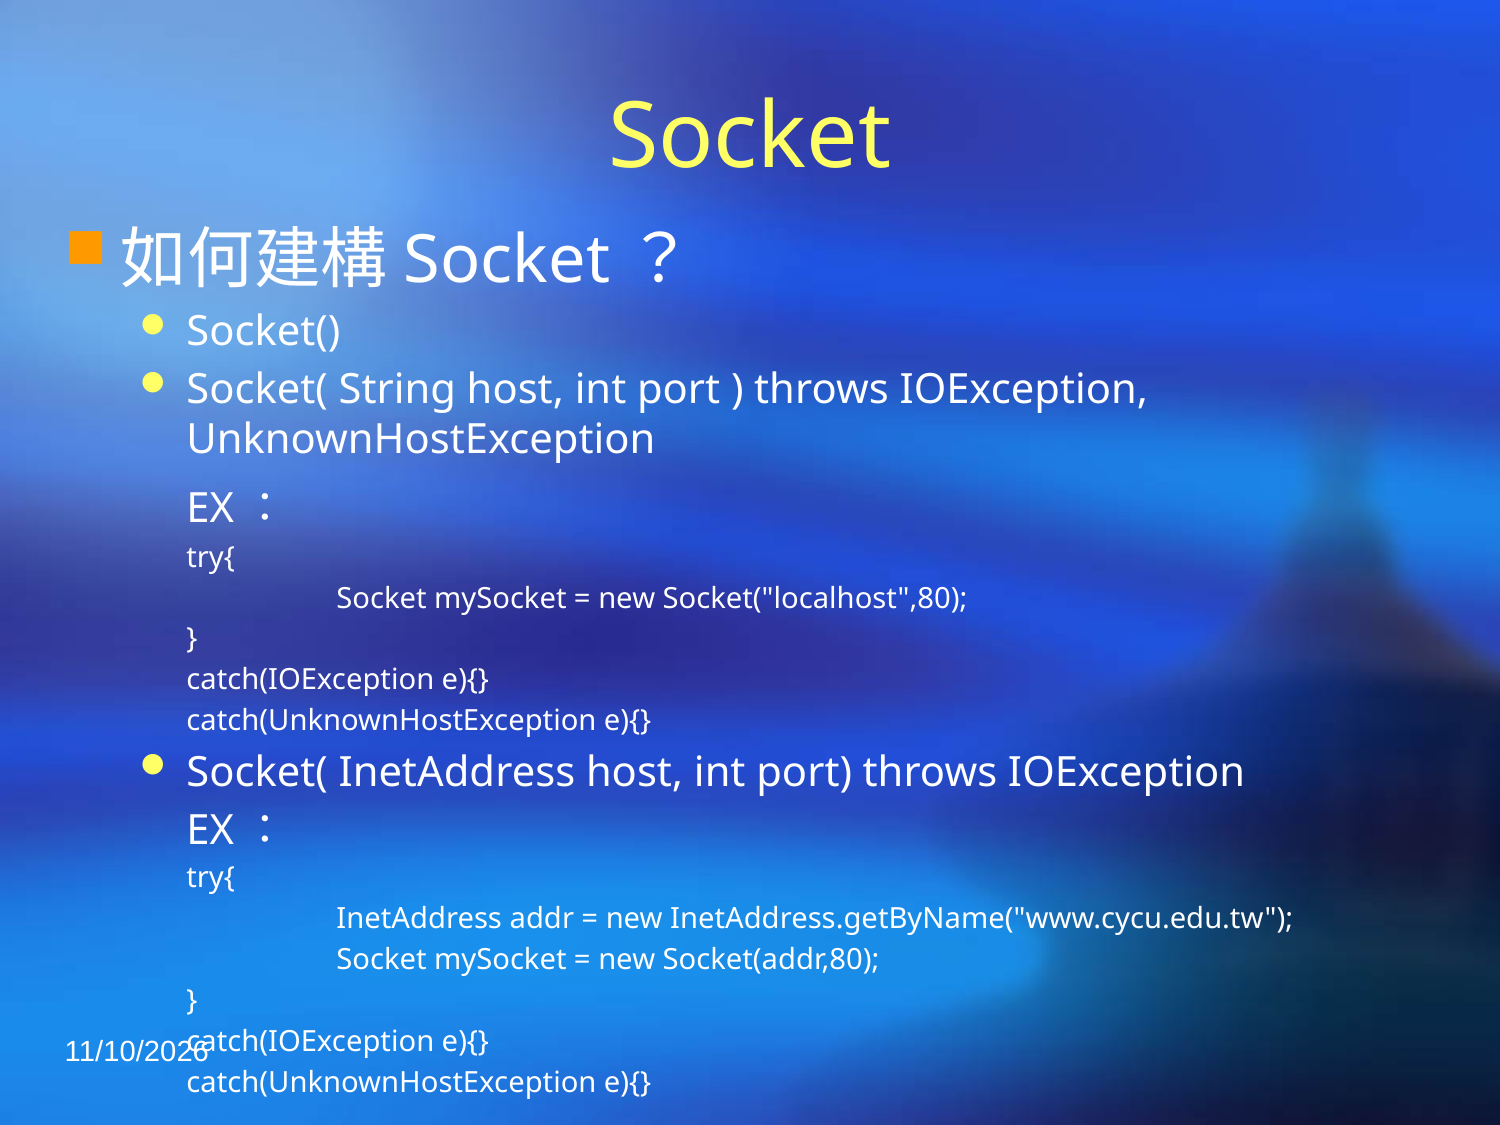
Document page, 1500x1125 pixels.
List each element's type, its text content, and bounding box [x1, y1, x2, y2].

title Socket [49, 37, 1451, 208]
list 如何建構Socket？ Socket() Socket( String host, int port ) throws IOException, UnknownHostException EX： try{ Socket mySocket = new Socket("localhost",80); } catch(IOException e){} catch(UnknownHostException e){} Socket( InetAddress host, int port) throws IOException EX： try{ InetAddress addr = new InetAddress.getByName("www.cycu.edu.tw"); Socket mySocket = new Socket(addr,80); } catch(IOException e){} catch(UnknownHostException e){} [49, 208, 1451, 1083]
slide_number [49, 1083, 425, 1103]
picture [0, 0, 1500, 1125]
